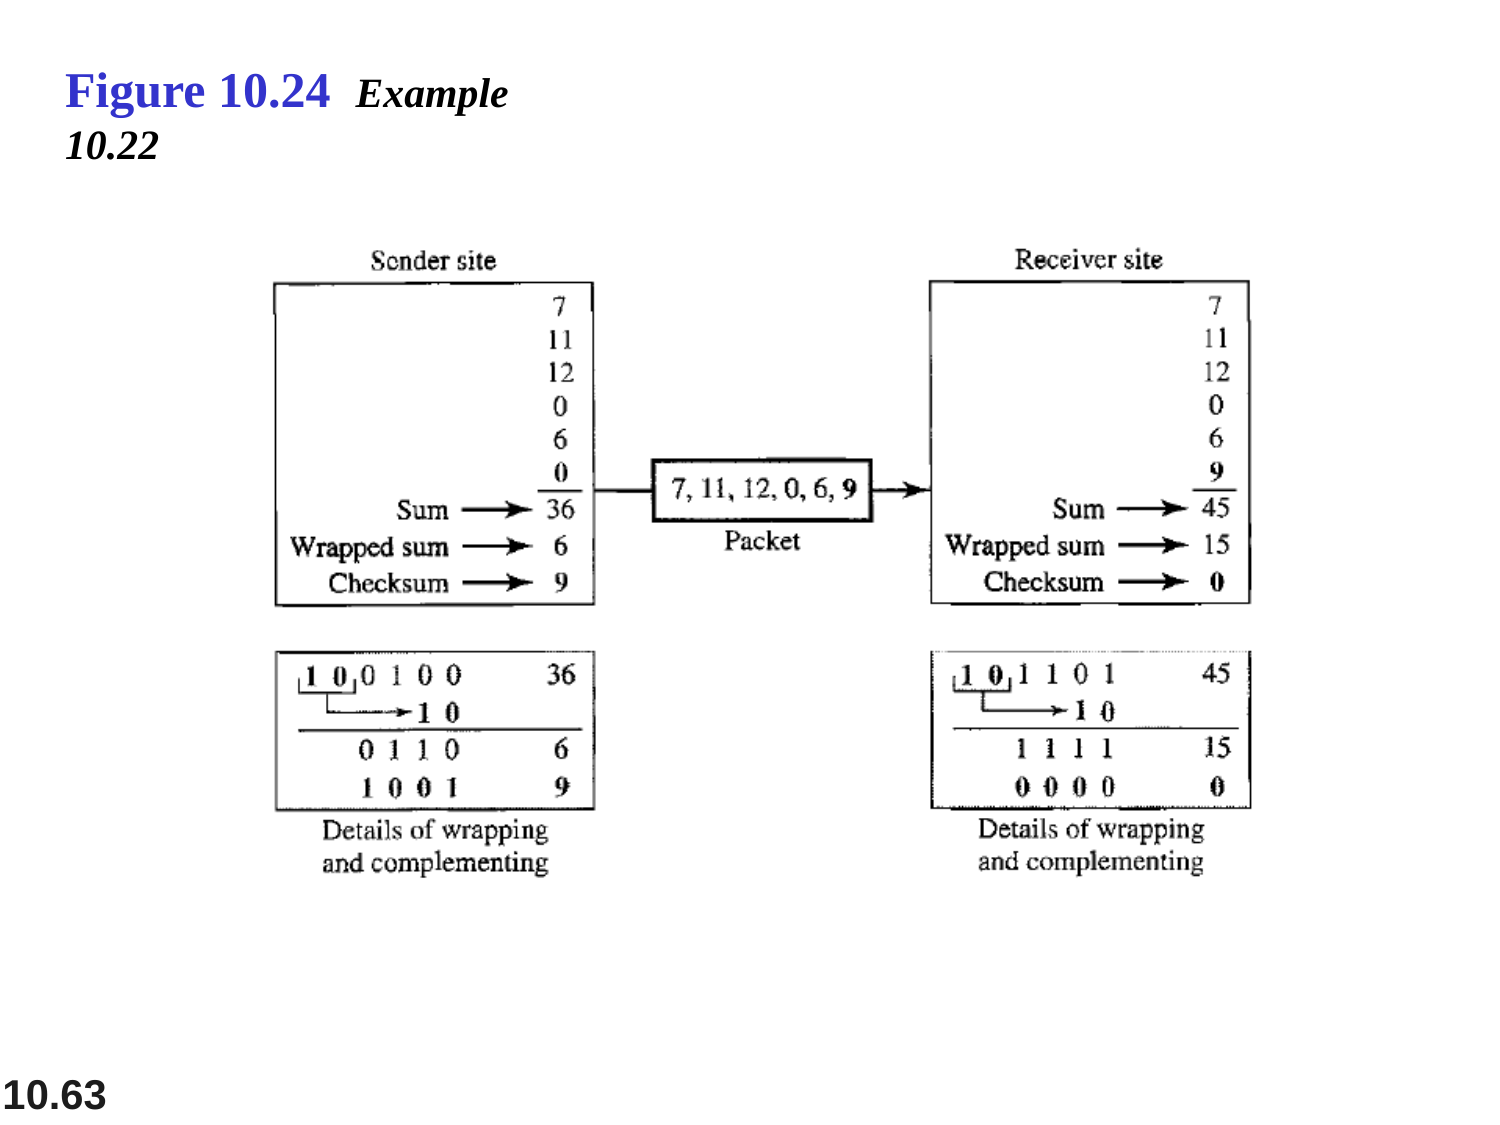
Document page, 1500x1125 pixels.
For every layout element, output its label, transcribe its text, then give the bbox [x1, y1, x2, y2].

text_box Figure 10.24 Example 10.22 [49, 50, 629, 175]
text_box 10.63 [0, 1049, 300, 1125]
picture [203, 210, 1297, 915]
